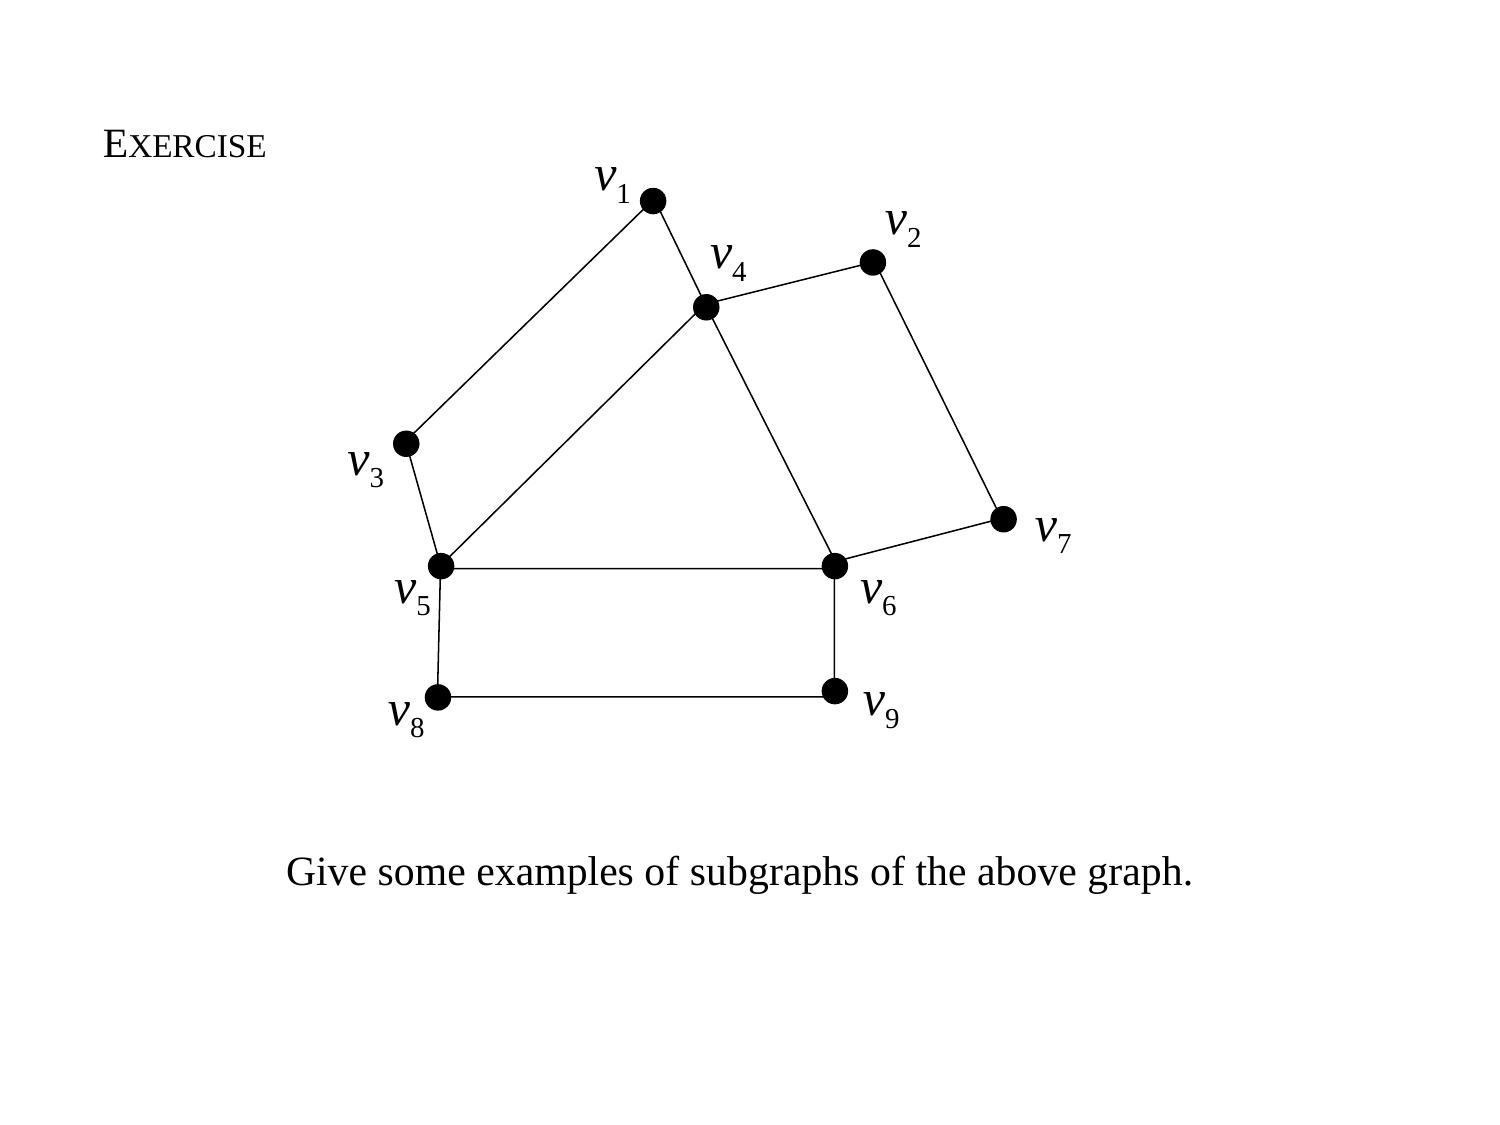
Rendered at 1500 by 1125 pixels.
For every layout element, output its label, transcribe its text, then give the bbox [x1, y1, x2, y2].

text_box EXERCISE [87, 108, 282, 173]
text_box Give some examples of subgraphs of the above graph. [271, 836, 1209, 902]
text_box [330, 137, 1088, 748]
